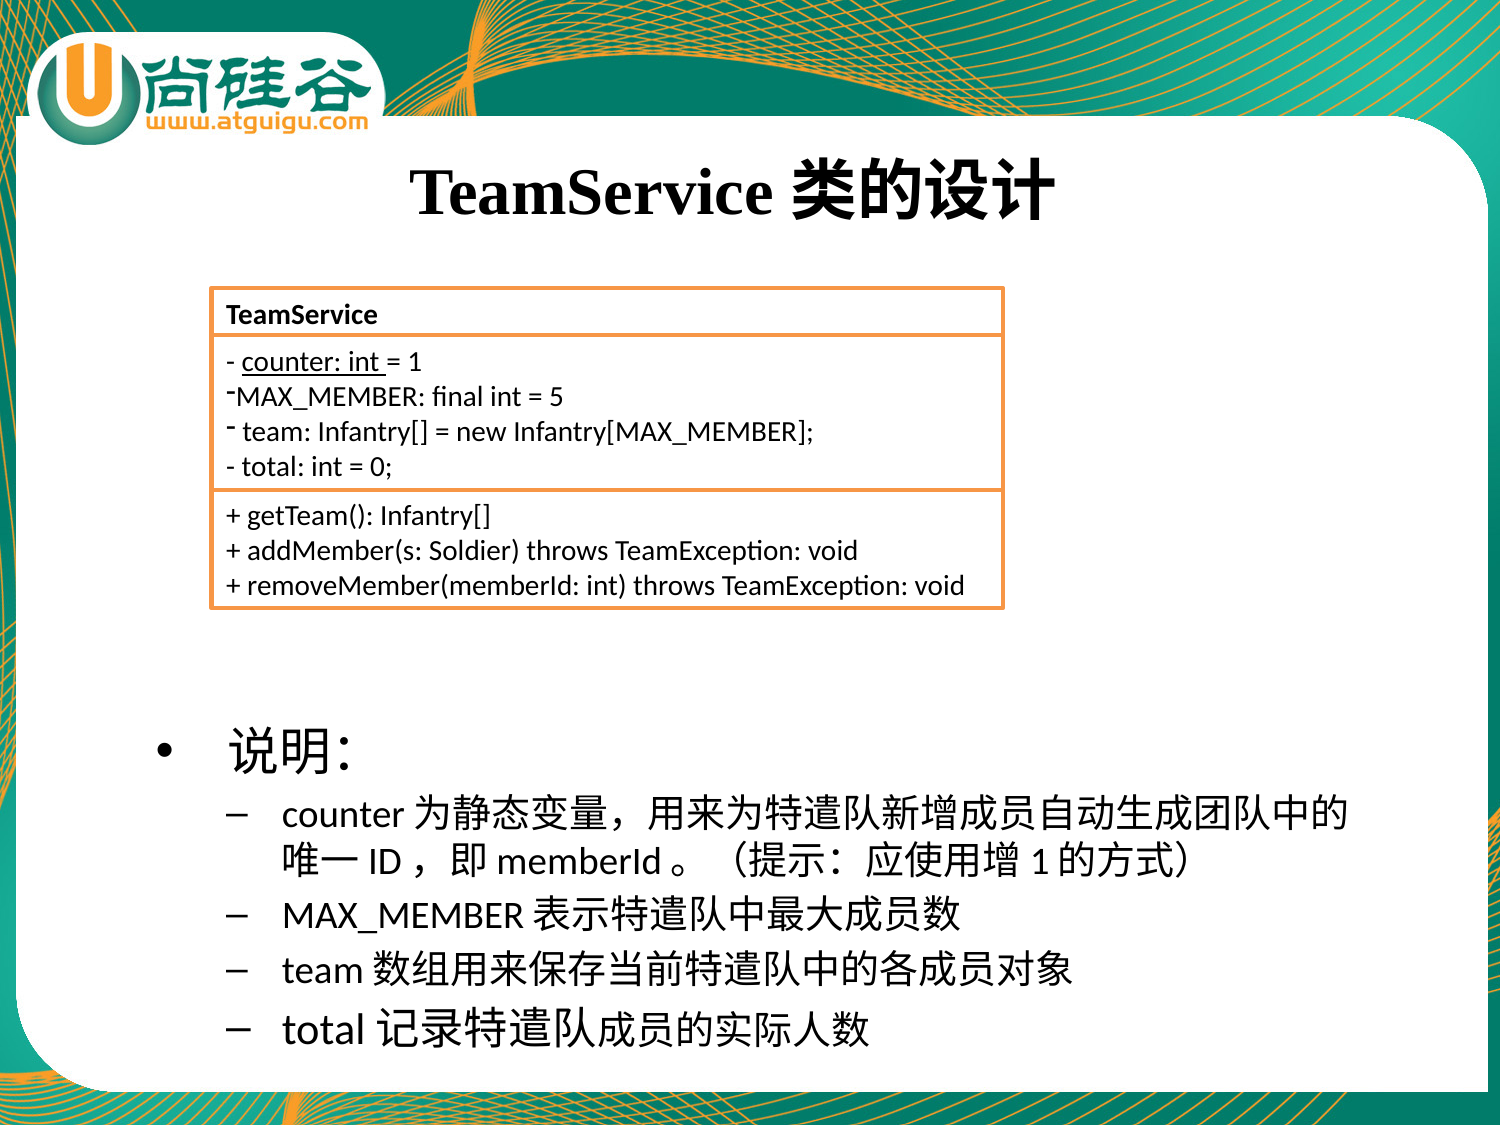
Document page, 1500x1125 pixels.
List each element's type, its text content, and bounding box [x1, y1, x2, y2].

list 说明： counter为静态变量，用来为特遣队新增成员自动生成团队中的唯一ID，即memberId。（提示：应使用增1的方式） MAX_MEMBER表示特遣队中最大成员数 team数组用来保存当前特遣队中的各成员对象 total记录特遣队成员的实际人数 [140, 276, 1377, 1067]
text_box TeamService [209, 286, 1005, 333]
title TeamService类的设计 [58, 117, 1409, 258]
text_box + getTeam(): Infantry[] + addMember(s: Soldier) throws TeamException: void + removeMember(memberId: int) throws TeamException: void [209, 492, 1005, 610]
text_box - counter: int = 1 MAX_MEMBER: final int = 5 team: Infantry[] = new Infantry[MAX_MEMBER]; - total: int = 0; [209, 333, 1005, 492]
picture [0, 0, 1500, 1125]
